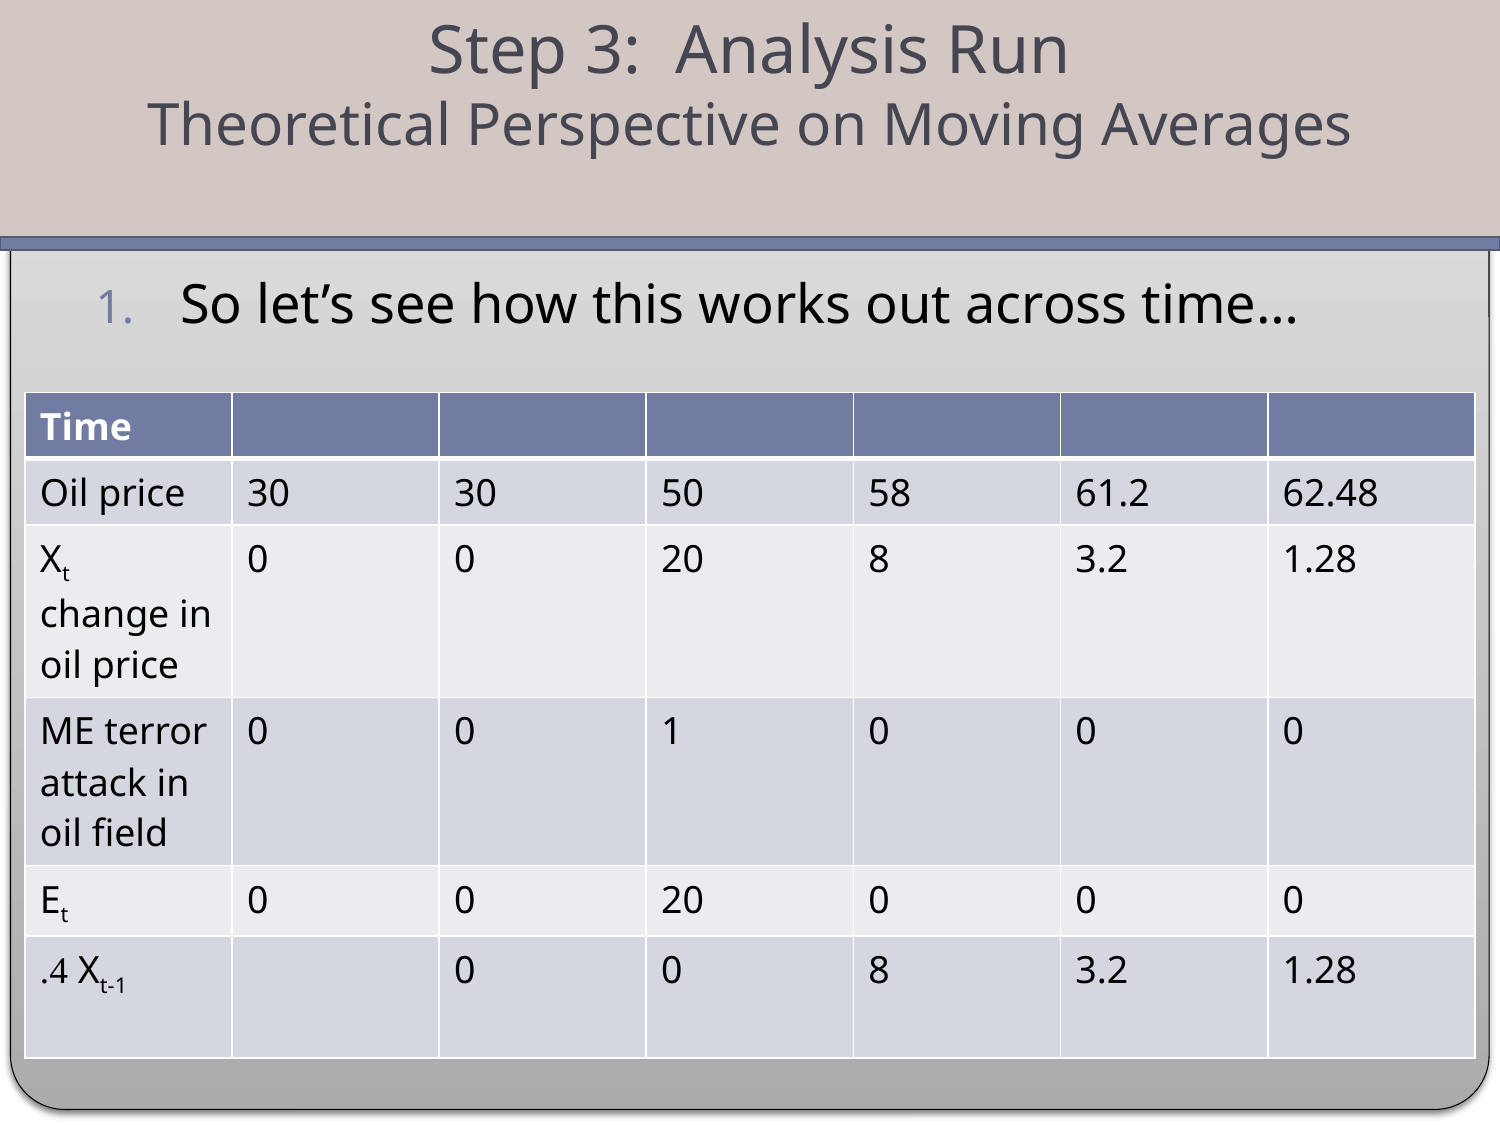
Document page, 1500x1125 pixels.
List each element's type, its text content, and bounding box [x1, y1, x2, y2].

table_cell 1.28 [1269, 526, 1474, 697]
table_cell .4 Xt-1 [26, 937, 231, 1057]
table_cell 0 [440, 698, 645, 865]
table_cell 30 [233, 461, 438, 524]
table_cell 50 [647, 461, 853, 524]
table_cell 0 [1269, 866, 1474, 935]
table_cell 0 [854, 866, 1060, 935]
table_cell 0 [854, 698, 1060, 865]
table_cell 1 [647, 698, 853, 865]
table_cell 30 [440, 461, 645, 524]
table_cell 0 [233, 866, 438, 935]
list Notice that unlike the ma(1) process, the ar(1) process keeps having an effect long beyond two time periods [69, 924, 1495, 1100]
table_cell 0 [1269, 698, 1474, 865]
table_cell 0 [440, 937, 645, 1057]
table_header [1269, 393, 1474, 456]
table_header [233, 393, 438, 456]
text_box [0, 236, 1500, 251]
table_cell 20 [647, 866, 853, 935]
table_header Time [26, 393, 231, 456]
table_cell 61.2 [1061, 461, 1267, 524]
table_cell 62.48 [1269, 461, 1474, 524]
table_cell 0 [233, 526, 438, 697]
table_cell 1.28 [1269, 937, 1474, 1057]
table_header [440, 393, 645, 456]
table_header [647, 393, 853, 456]
table_cell [233, 937, 438, 1057]
table_cell 58 [854, 461, 1060, 524]
table_cell 0 [1061, 866, 1267, 935]
table_header [854, 393, 1060, 456]
table_header [1061, 393, 1267, 456]
table_cell 20 [647, 526, 853, 697]
table_cell 3.2 [1061, 526, 1267, 697]
table_cell 0 [647, 937, 853, 1057]
table_cell Xt change in oil price [26, 526, 231, 697]
table_cell 0 [233, 698, 438, 865]
text_box So let’s see how this works out across time… [80, 262, 1500, 388]
text_box Step 3: Analysis Run Theoretical Perspective on Moving Averages [0, 0, 1500, 236]
table_cell 0 [440, 866, 645, 935]
table_cell Et [26, 866, 231, 935]
table_cell 8 [854, 526, 1060, 697]
table_cell Oil price [26, 461, 231, 524]
table_cell 0 [440, 526, 645, 697]
table_cell 3.2 [1061, 937, 1267, 1057]
table_cell 0 [1061, 698, 1267, 865]
table_cell ME terror attack in oil field [26, 698, 231, 865]
table_cell 8 [854, 937, 1060, 1057]
